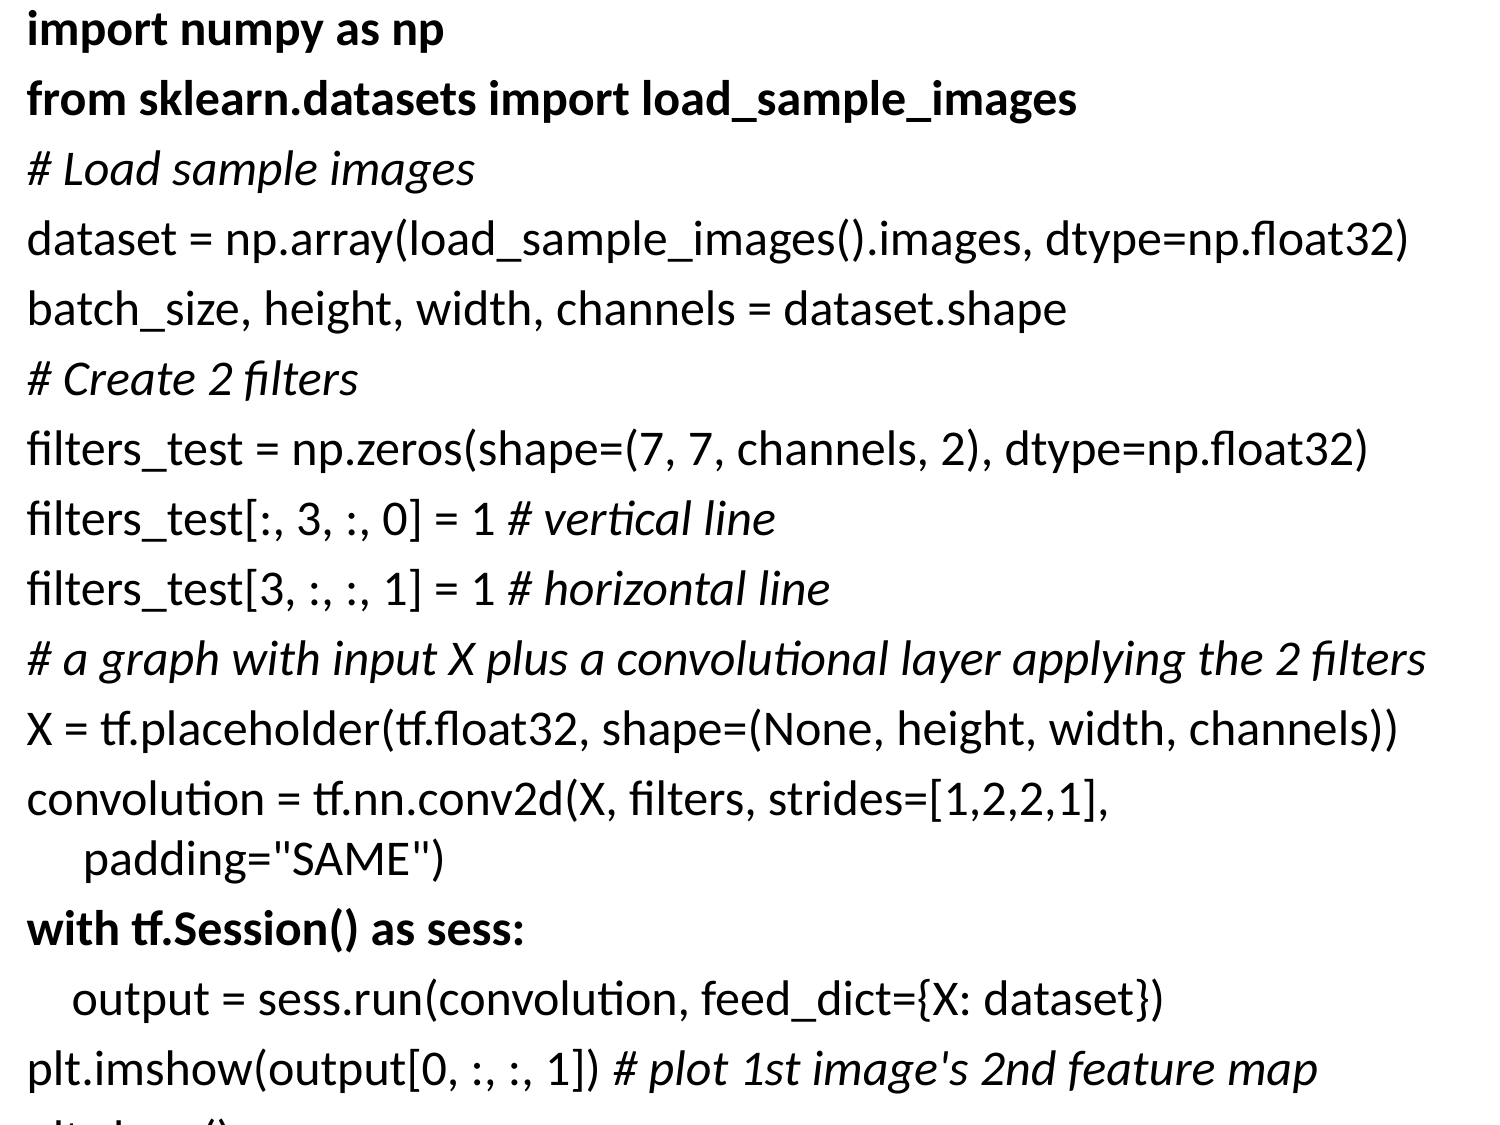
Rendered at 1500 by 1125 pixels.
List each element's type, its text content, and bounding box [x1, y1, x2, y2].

list import numpy as np from sklearn.datasets import load_sample_images # Load sample images dataset = np.array(load_sample_images().images, dtype=np.float32) batch_size, height, width, channels = dataset.shape # Create 2 filters filters_test = np.zeros(shape=(7, 7, channels, 2), dtype=np.float32) filters_test[:, 3, :, 0] = 1 # vertical line filters_test[3, :, :, 1] = 1 # horizontal line # a graph with input X plus a convolutional layer applying the 2 filters X = tf.placeholder(tf.float32, shape=(None, height, width, channels)) convolution = tf.nn.conv2d(X, filters, strides=[1,2,2,1], padding="SAME") with tf.Session() as sess: output = sess.run(convolution, feed_dict={X: dataset}) plt.imshow(output[0, :, :, 1]) # plot 1st image's 2nd feature map plt.show() [11, 0, 1494, 1114]
